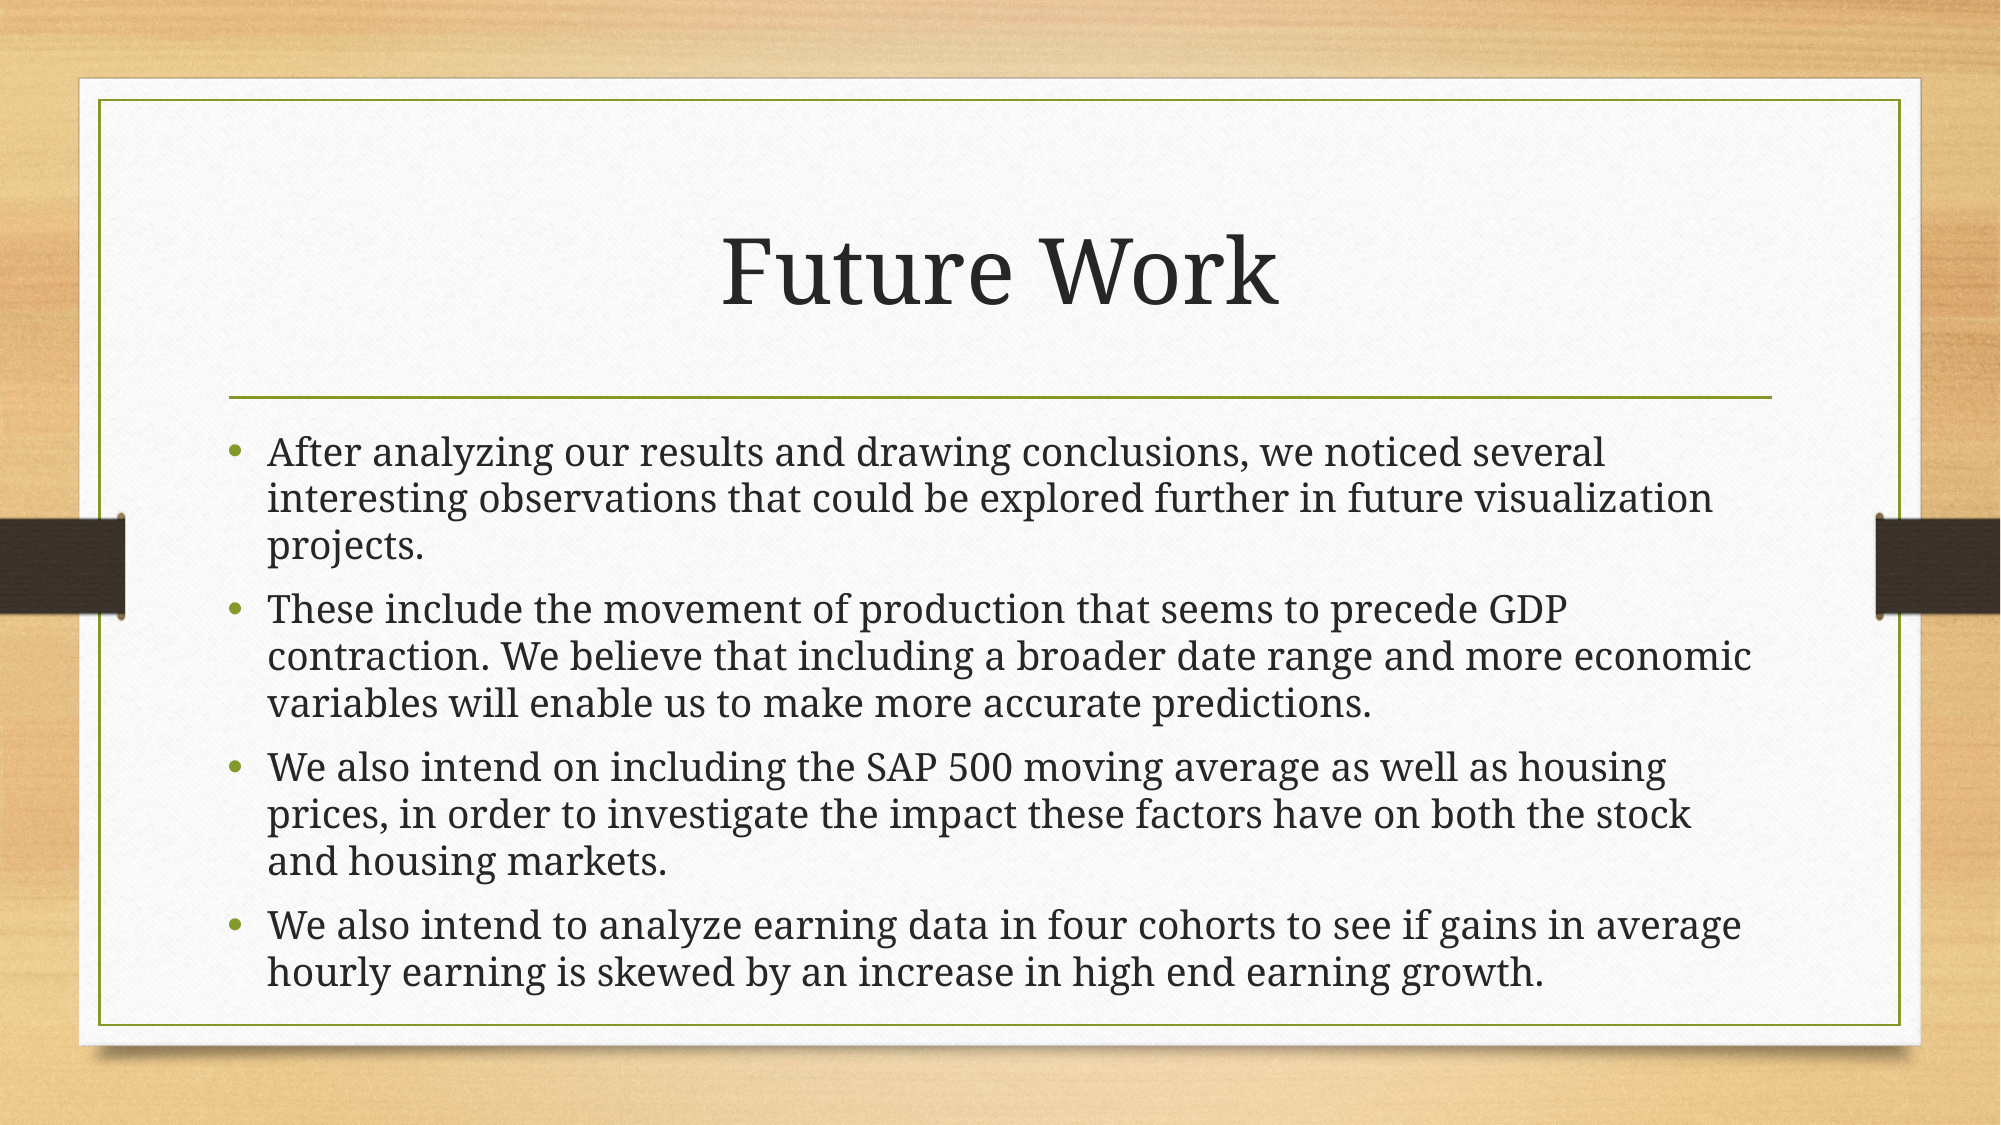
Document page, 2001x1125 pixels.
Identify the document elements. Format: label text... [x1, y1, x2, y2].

title Future Work [212, 161, 1788, 375]
picture [0, 0, 2001, 1125]
list After analyzing our results and drawing conclusions, we noticed several interesting observations that could be explored further in future visualization projects. These include the movement of production that seems to precede GDP contraction. We believe that including a broader date range and more economic variables will enable us to make more accurate predictions. We also intend on including the SAP 500 moving average as well as housing prices, in order to investigate the impact these factors have on both the stock and housing markets. We also intend to analyze earning data in four cohorts to see if gains in average hourly earning is skewed by an increase in high end earning growth. [212, 419, 1788, 1002]
